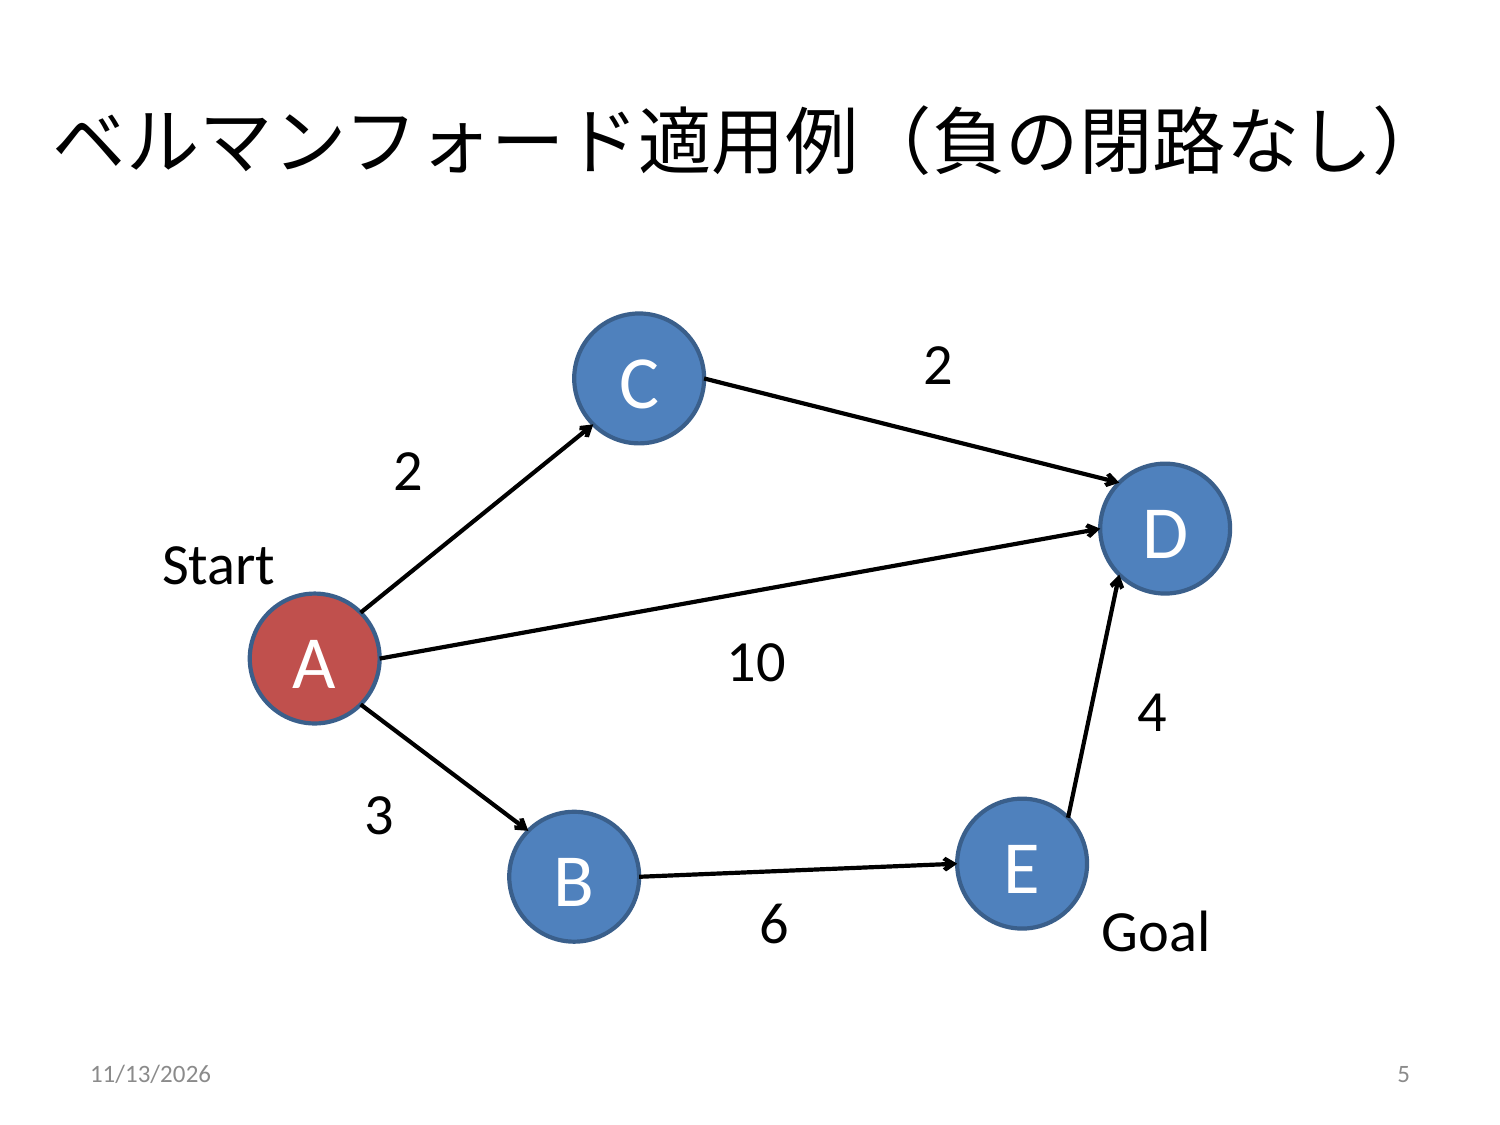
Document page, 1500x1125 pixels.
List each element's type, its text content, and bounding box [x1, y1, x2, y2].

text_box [703, 378, 1120, 483]
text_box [638, 863, 958, 877]
text_box Goal [1087, 885, 1294, 971]
text_box C [572, 311, 707, 446]
text_box 4 [1124, 665, 1231, 751]
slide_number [75, 1042, 425, 1103]
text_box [1067, 574, 1120, 818]
text_box E [955, 796, 1090, 931]
text_box 2 [908, 318, 1016, 376]
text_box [360, 424, 594, 613]
text_box 3 [349, 768, 458, 854]
title ベルマンフォード適用例（負の閉路なし） [17, 45, 1483, 233]
text_box 10 [712, 666, 820, 701]
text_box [360, 704, 529, 832]
text_box 6 [744, 886, 853, 963]
text_box Start [147, 518, 354, 604]
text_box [379, 528, 1101, 659]
text_box D [1098, 461, 1233, 596]
slide_number 5 [1074, 1042, 1425, 1103]
text_box B [507, 809, 641, 944]
text_box A [247, 604, 382, 726]
